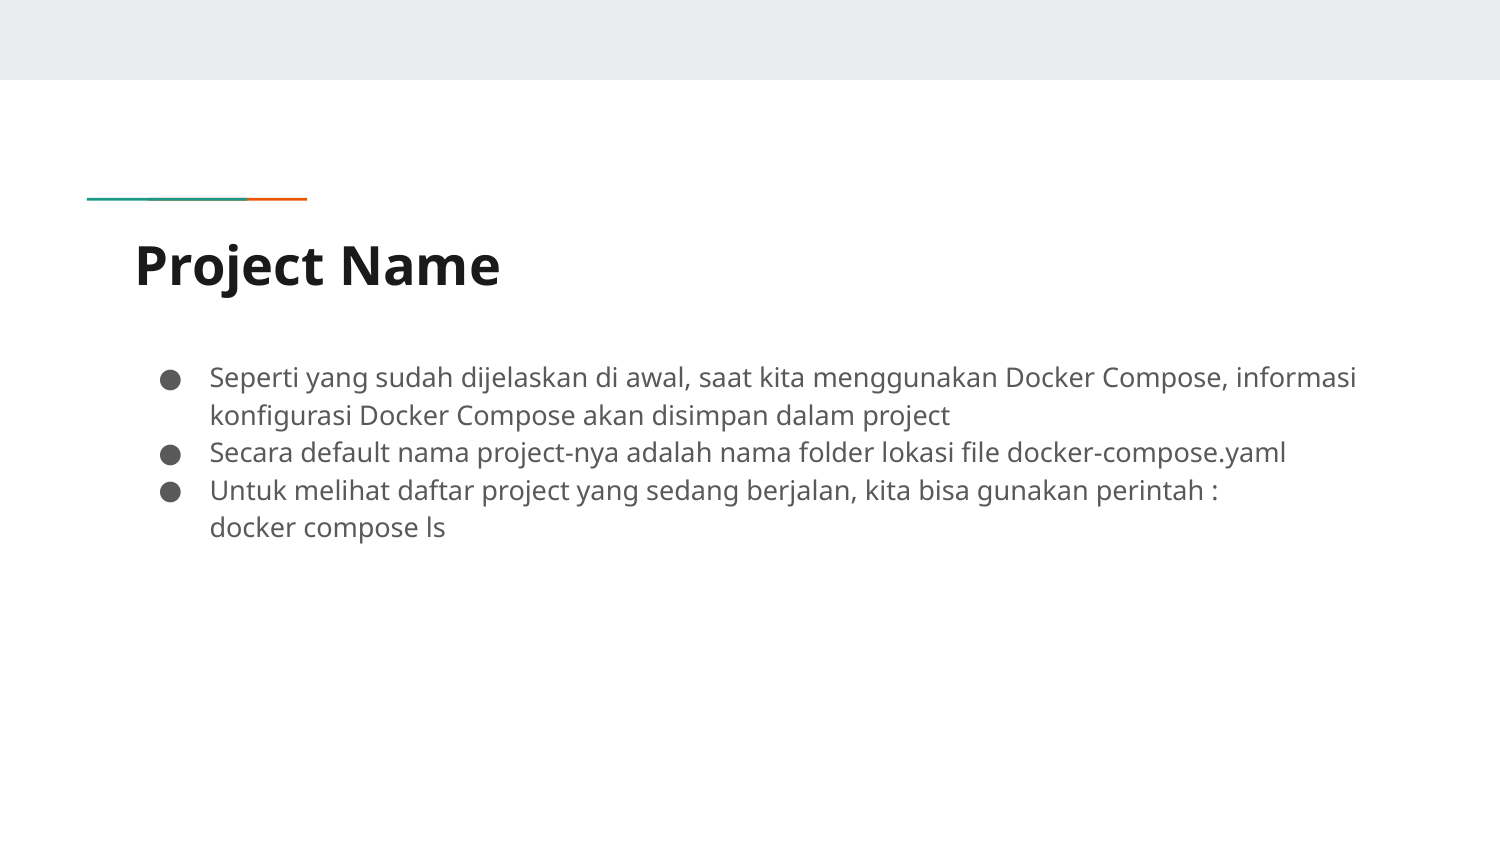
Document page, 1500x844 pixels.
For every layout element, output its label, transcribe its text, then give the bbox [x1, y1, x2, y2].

title Project Name [119, 216, 1381, 305]
list Seperti yang sudah dijelaskan di awal, saat kita menggunakan Docker Compose, informasi konfigurasi Docker Compose akan disimpan dalam project Secara default nama project-nya adalah nama folder lokasi file docker-compose.yaml Untuk melihat daftar project yang sedang berjalan, kita bisa gunakan perintah : docker compose ls [119, 341, 1381, 712]
